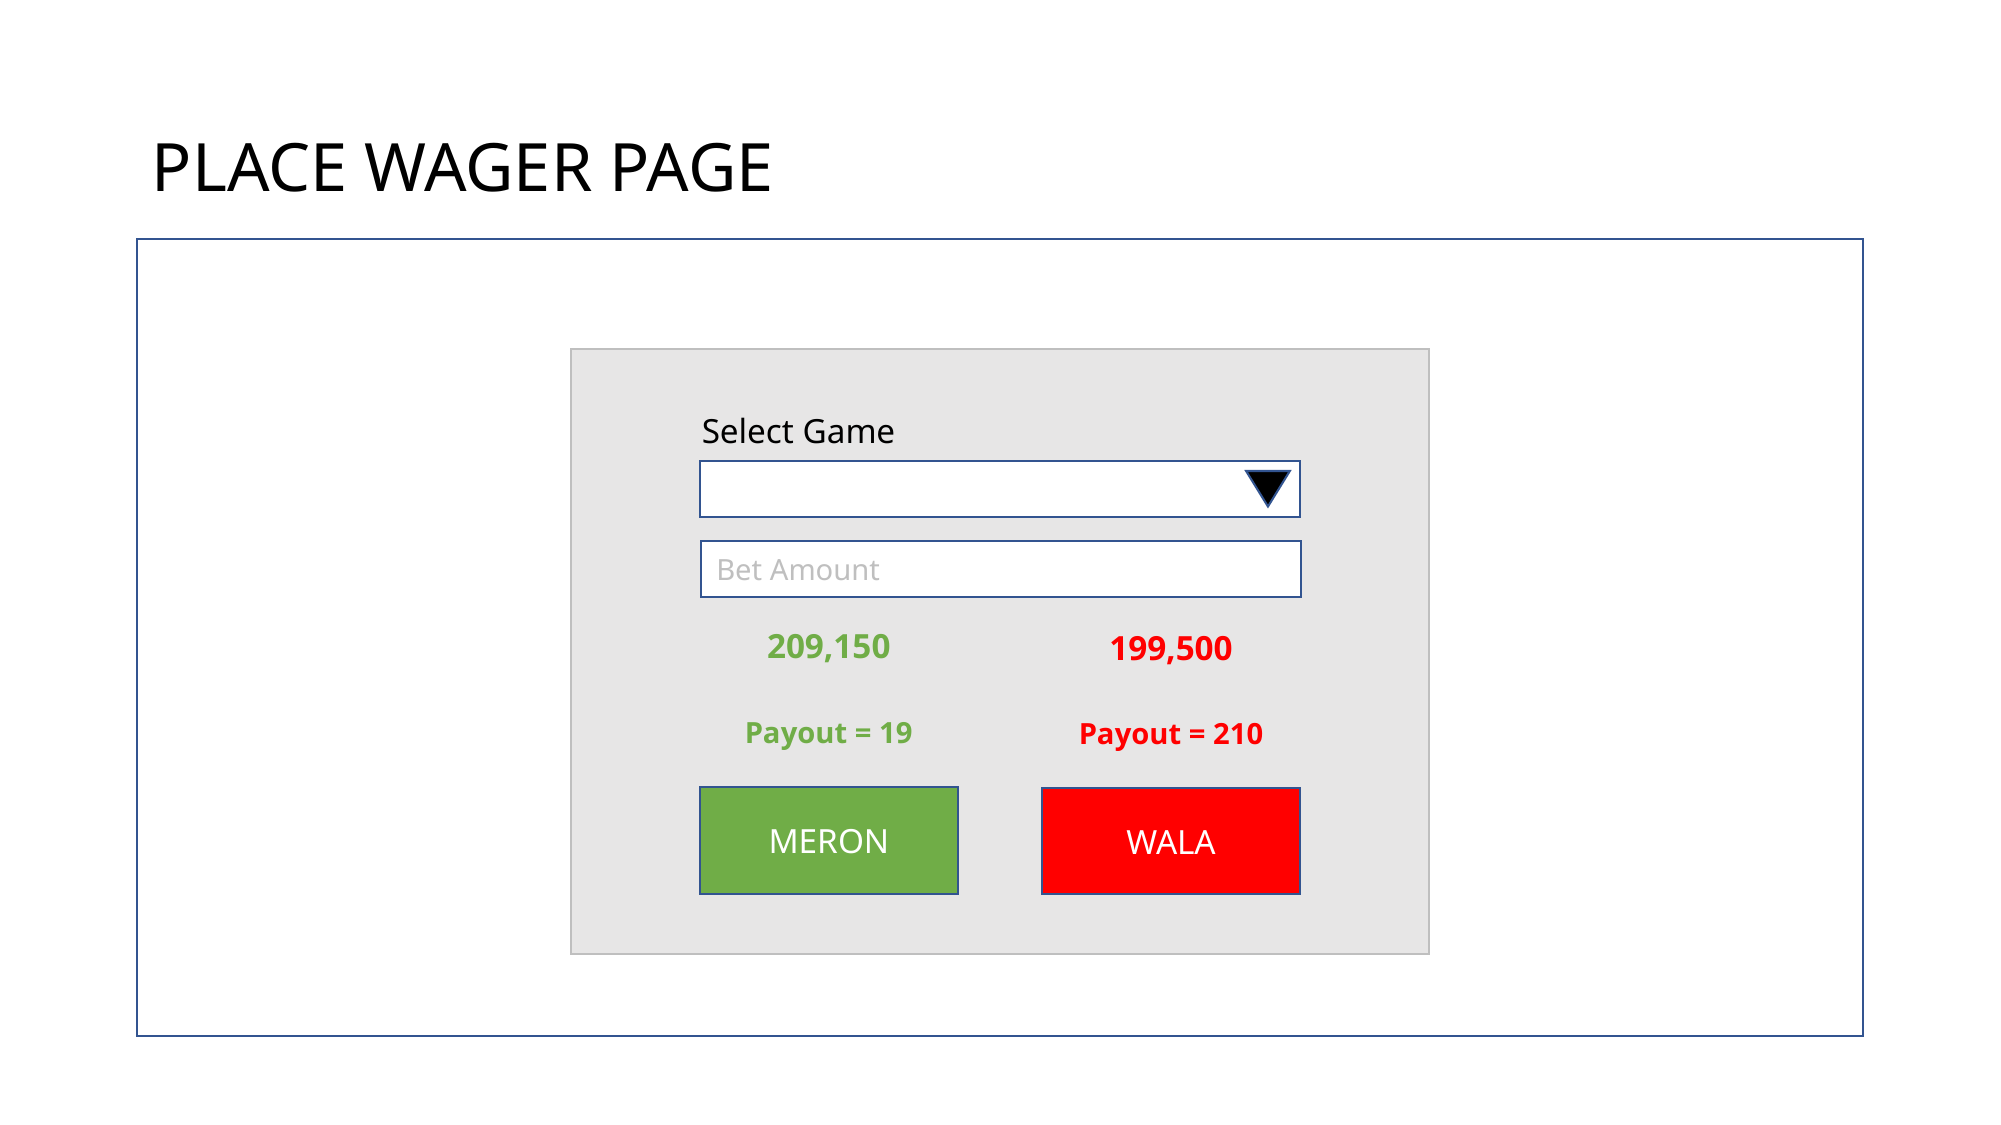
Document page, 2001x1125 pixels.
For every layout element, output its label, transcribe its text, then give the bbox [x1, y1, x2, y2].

text_box [136, 238, 1864, 1037]
text_box PLACE WAGER PAGE [137, 117, 1072, 213]
text_box [699, 460, 1301, 518]
text_box MERON [699, 786, 959, 895]
text_box WALA [1041, 787, 1301, 895]
text_box [570, 348, 1430, 955]
text_box Payout = 19 [699, 702, 959, 761]
text_box 199,500 [1041, 618, 1301, 677]
text_box Payout = 210 [1041, 704, 1301, 763]
text_box 209,150 [699, 616, 959, 675]
text_box Select Game [686, 401, 946, 460]
text_box [1244, 469, 1292, 509]
text_box Bet Amount [700, 540, 1302, 598]
